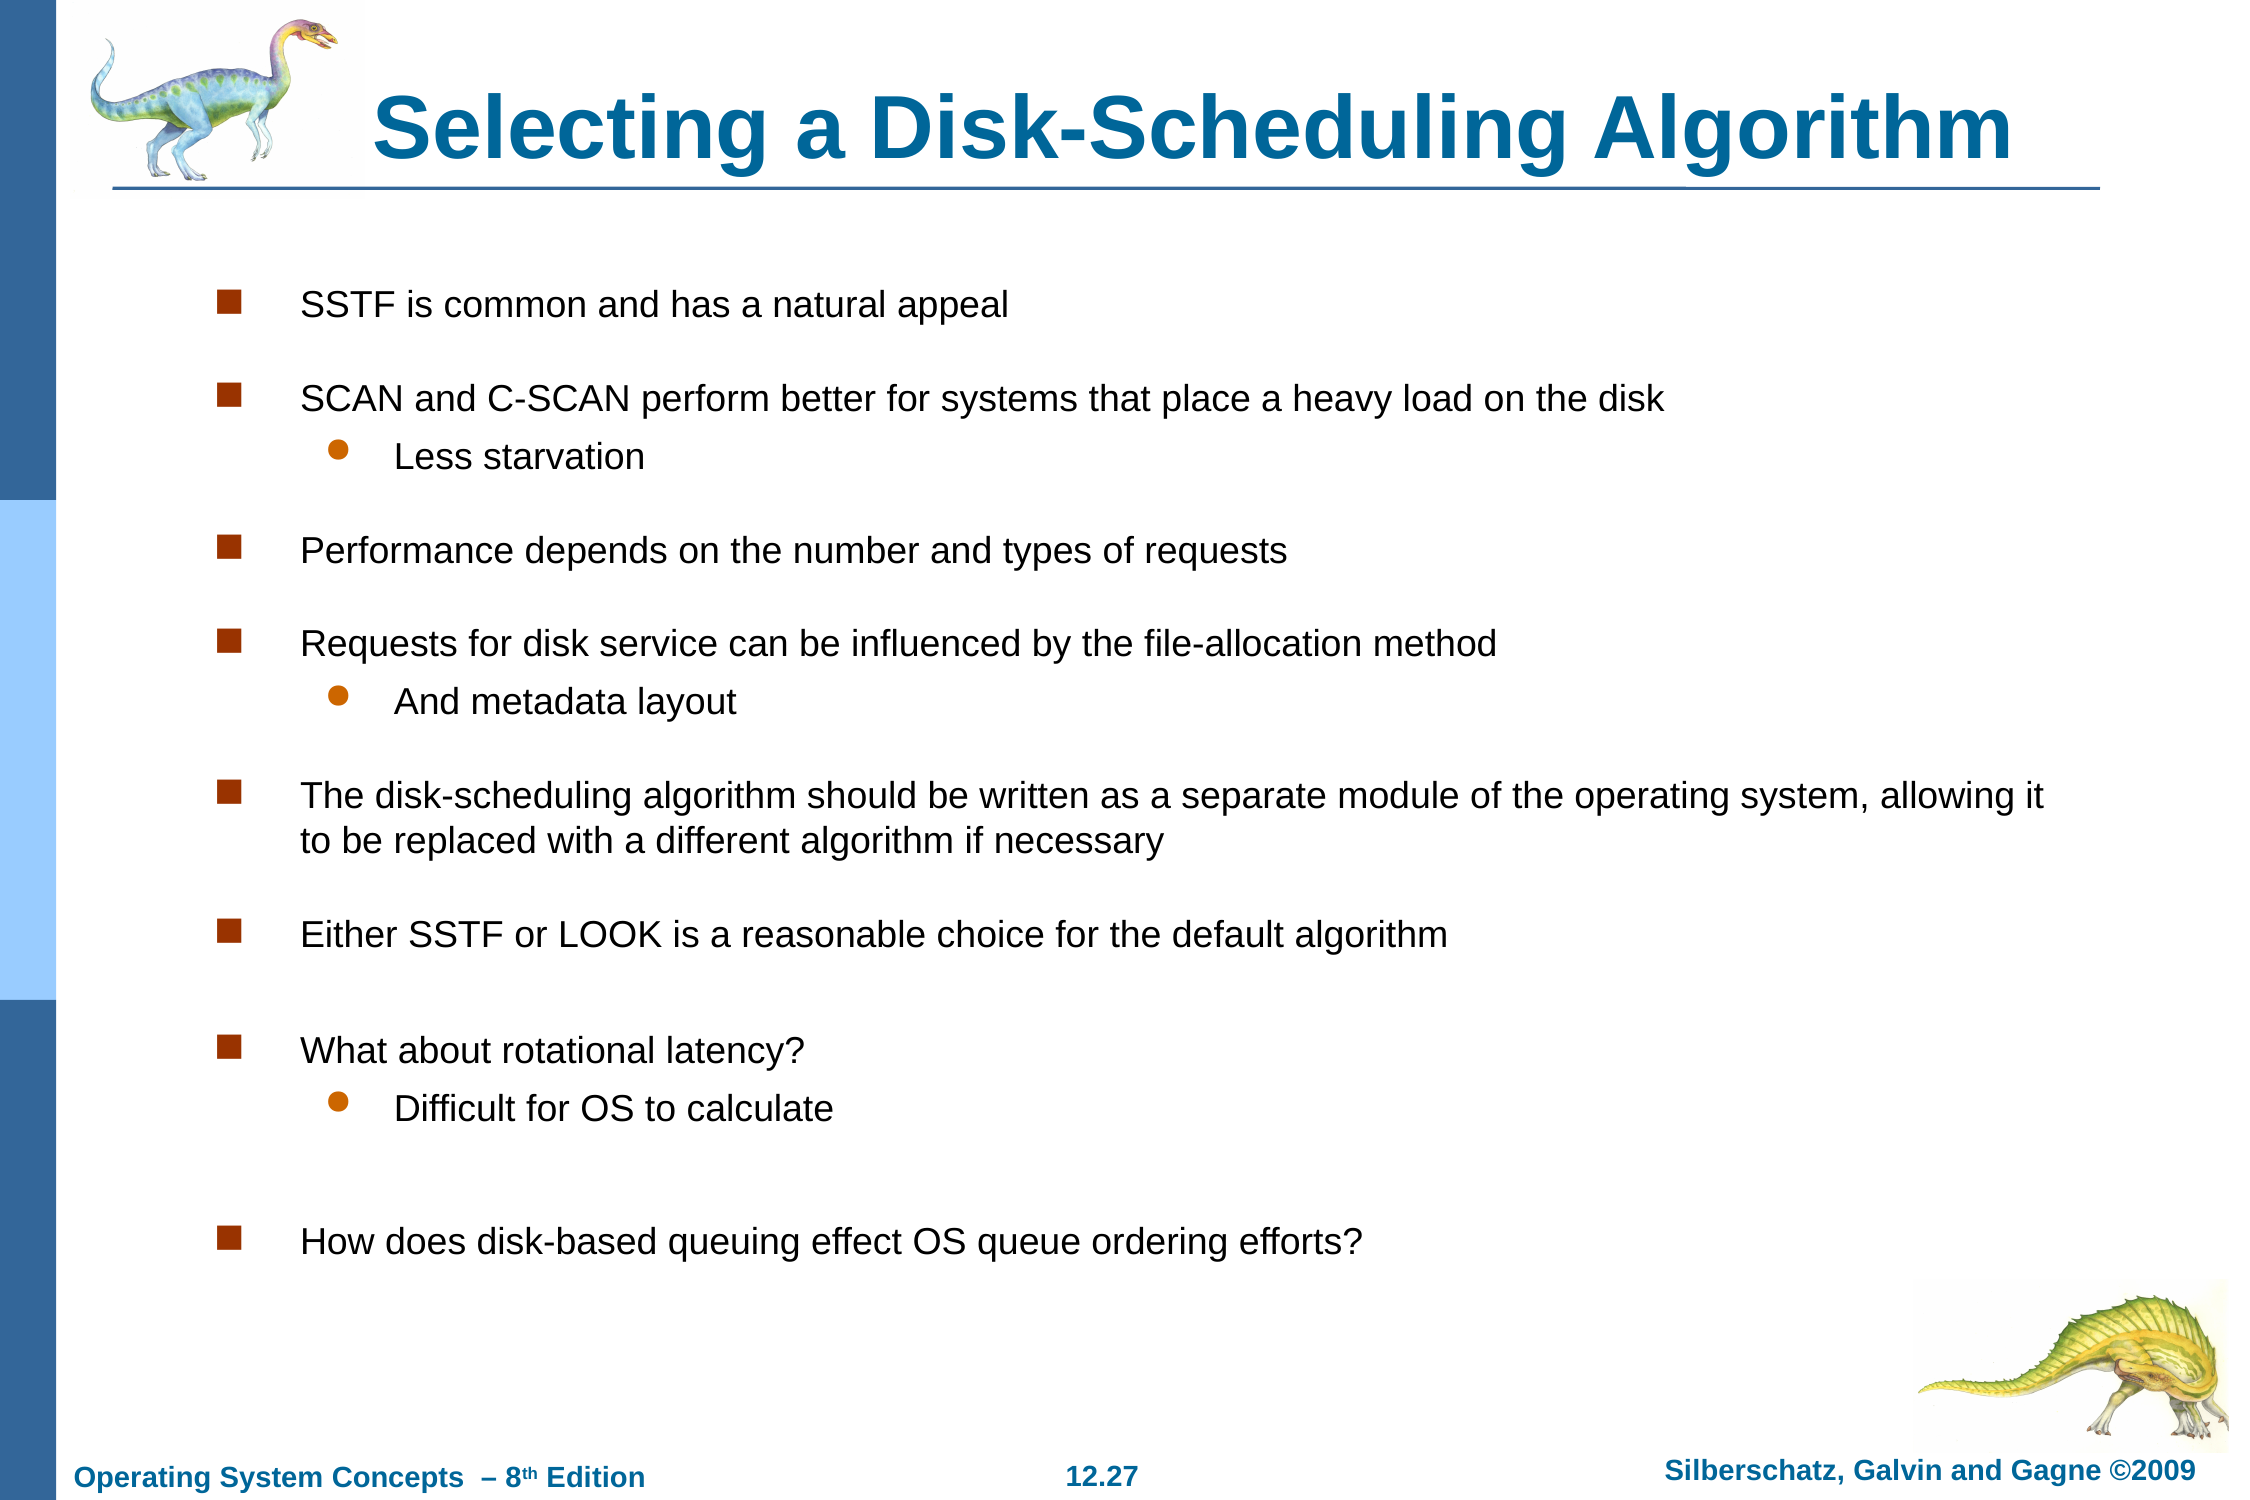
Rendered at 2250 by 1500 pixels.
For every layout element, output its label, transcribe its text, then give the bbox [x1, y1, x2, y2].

title Selecting a Disk-Scheduling Algorithm [245, 60, 2144, 187]
list SSTF is common and has a natural appeal SCAN and C-SCAN perform better for systems that place a heavy load on the disk Less starvation Performance depends on the number and types of requests Requests for disk service can be influenced by the file-allocation method And metadata layout The disk-scheduling algorithm should be written as a separate module of the operating system, allowing it to be replaced with a different algorithm if necessary Either SSTF or LOOK is a reasonable choice for the default algorithm What about rotational latency? Difficult for OS to calculate How does disk-based queuing effect OS queue ordering efforts? [198, 269, 2069, 1261]
picture [1913, 1279, 2229, 1453]
picture [70, 0, 365, 199]
